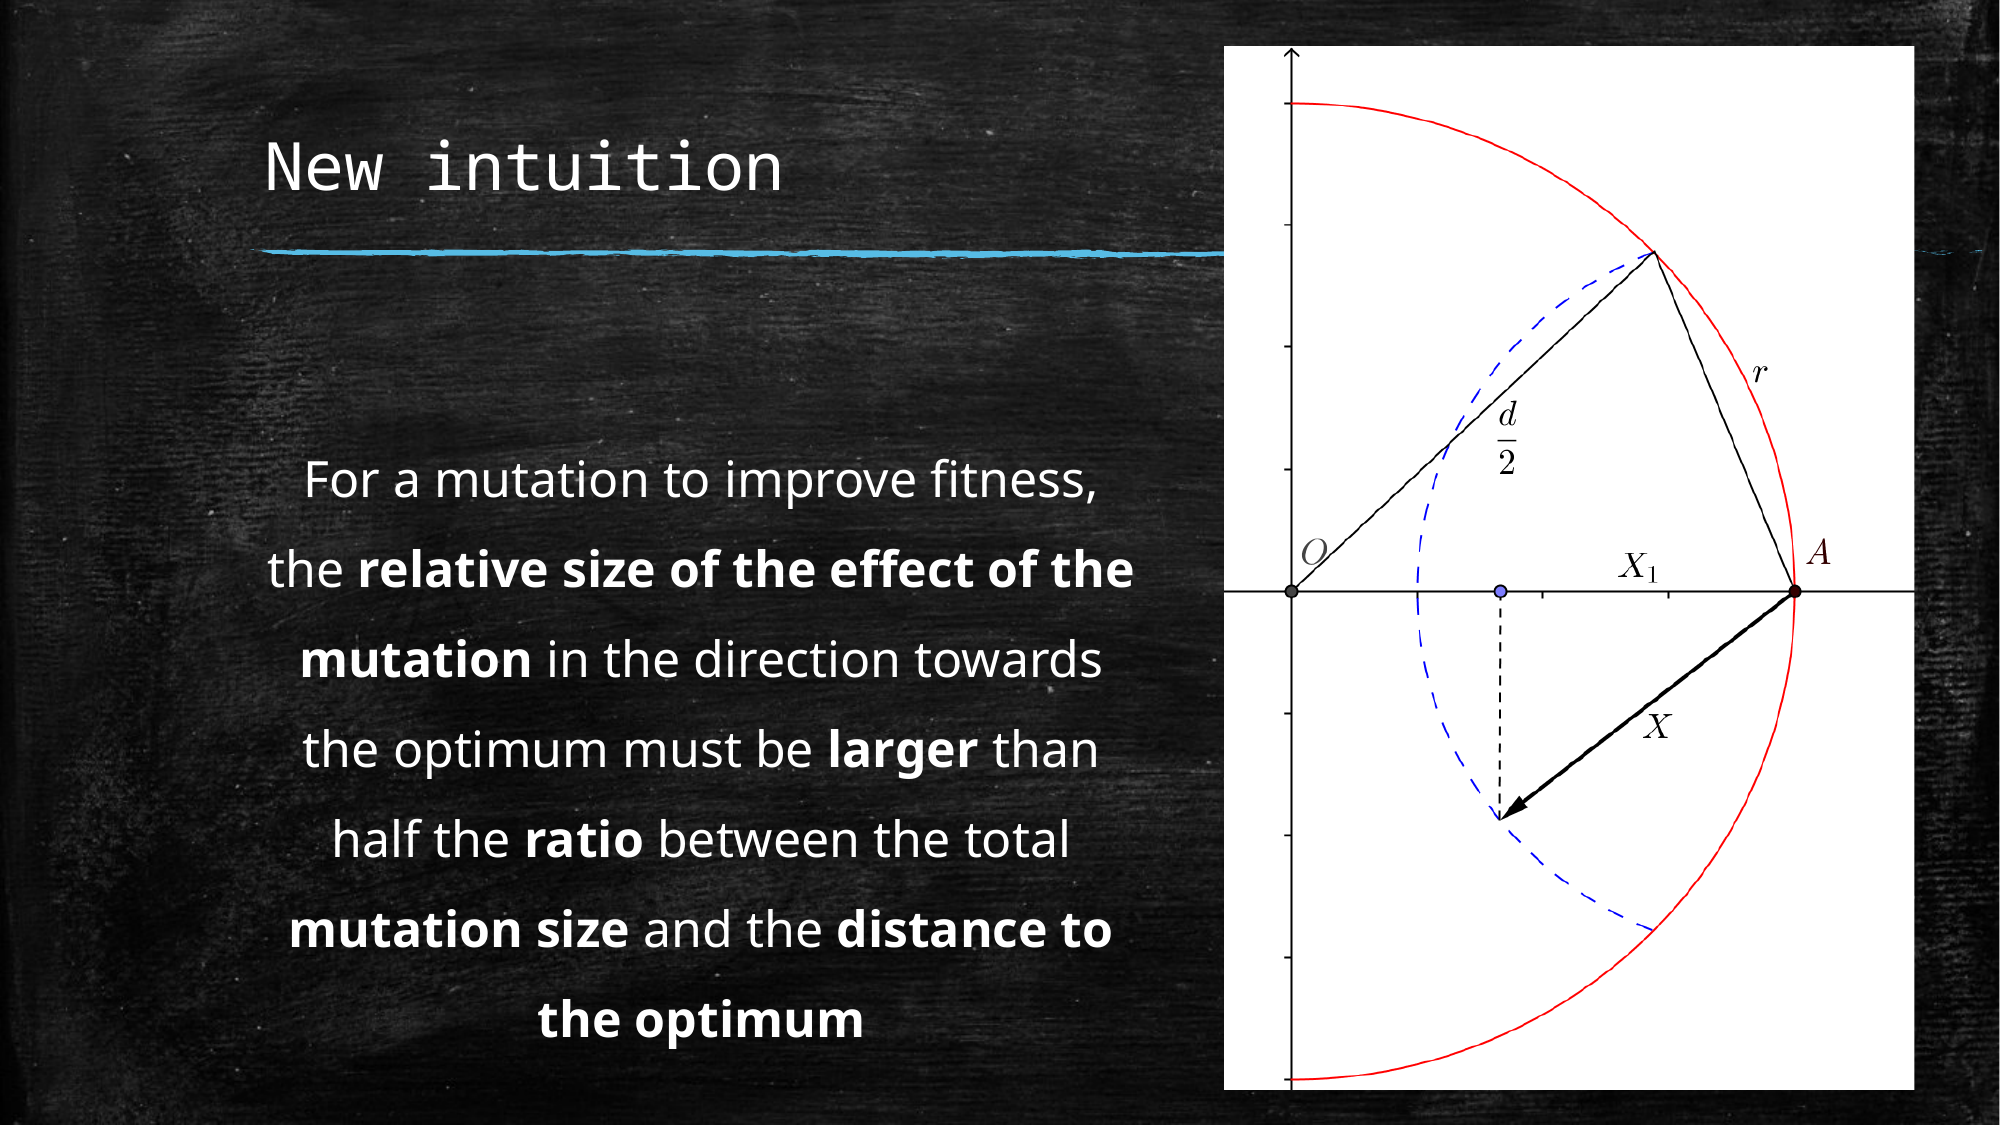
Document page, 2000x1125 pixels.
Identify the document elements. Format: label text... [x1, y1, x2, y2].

picture [1224, 46, 1915, 1091]
title New intuition [249, 45, 1750, 213]
